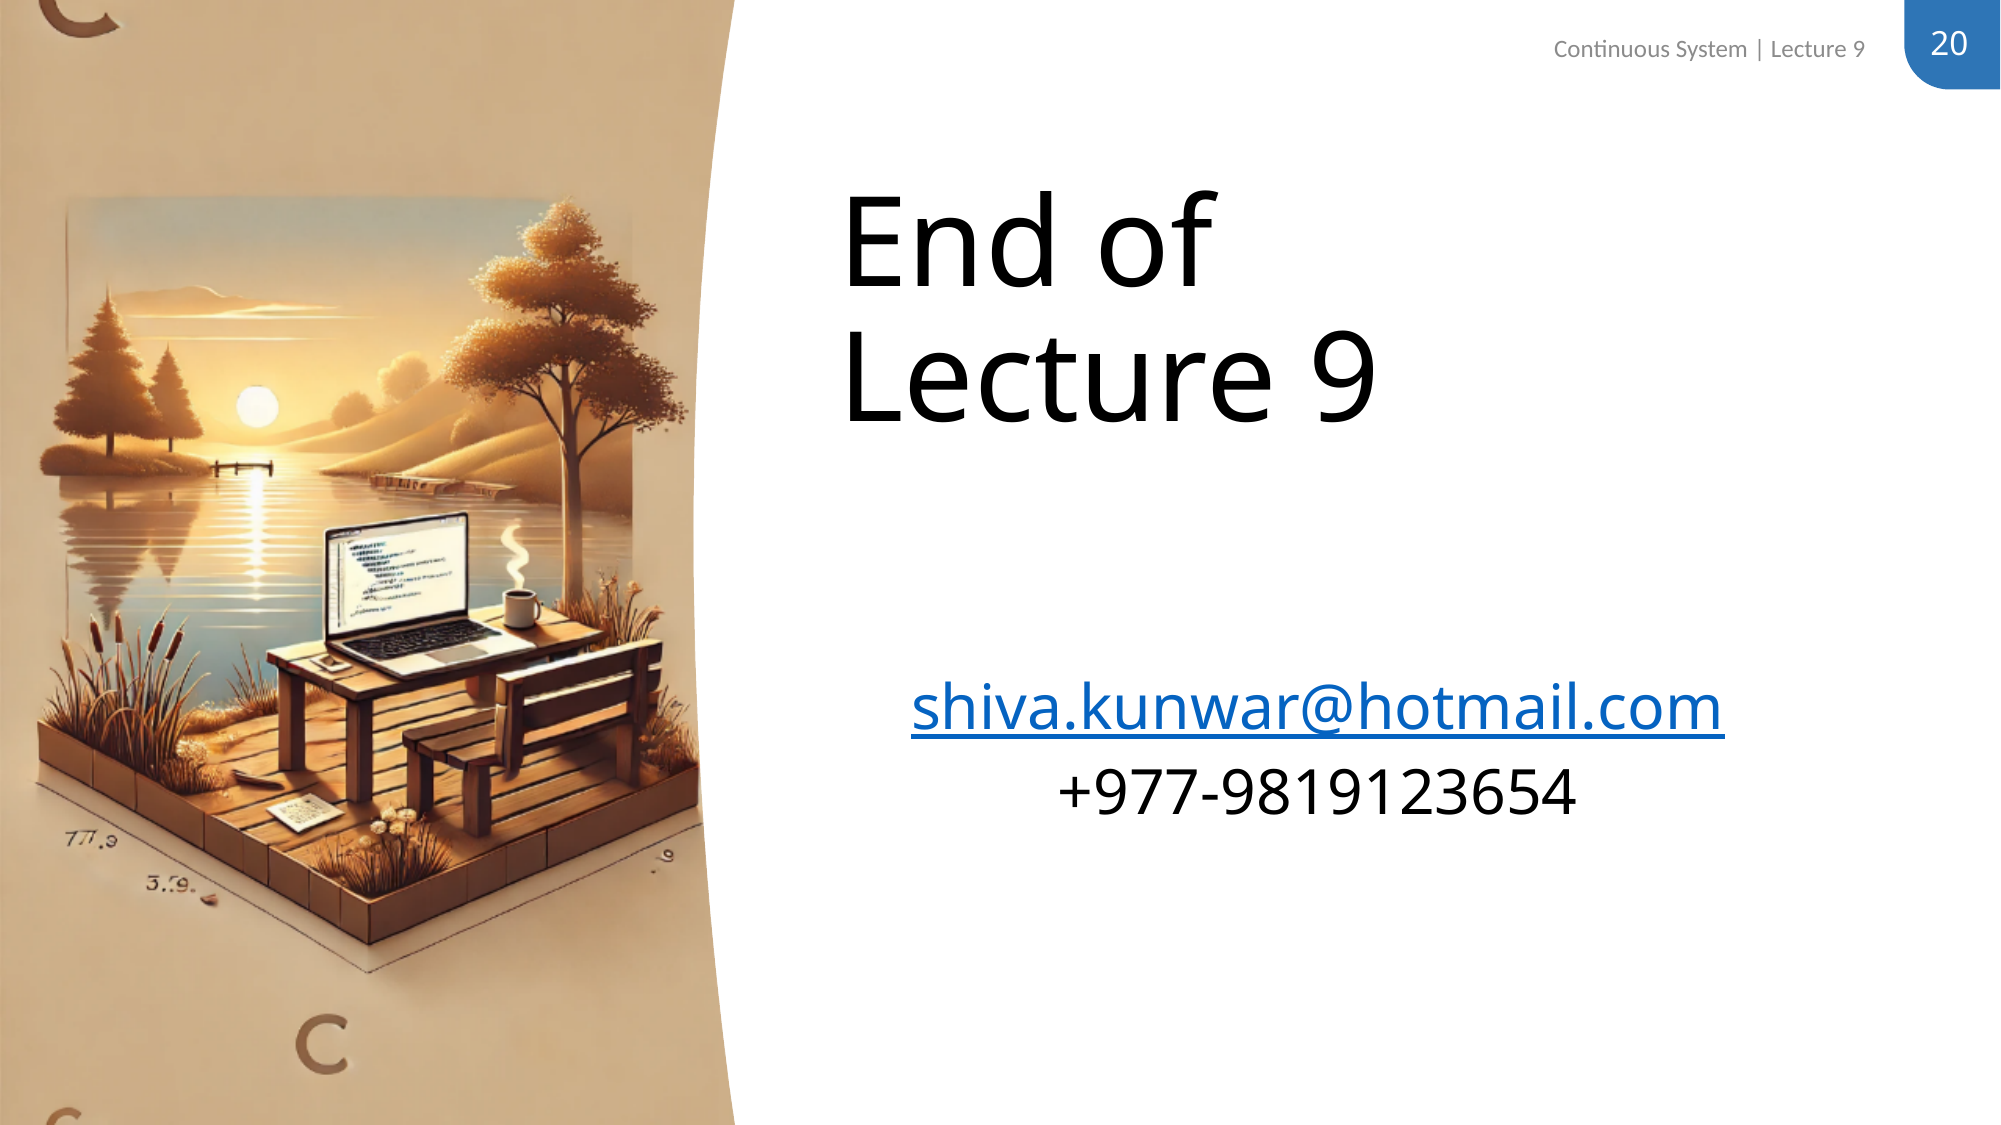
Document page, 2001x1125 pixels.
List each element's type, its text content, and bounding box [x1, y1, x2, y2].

title End of Lecture 9 [823, 105, 1724, 522]
picture [0, 0, 736, 1125]
slide_number 20 [1887, 14, 1984, 75]
footer Continuous System | Lecture 9 [1205, 17, 1881, 78]
